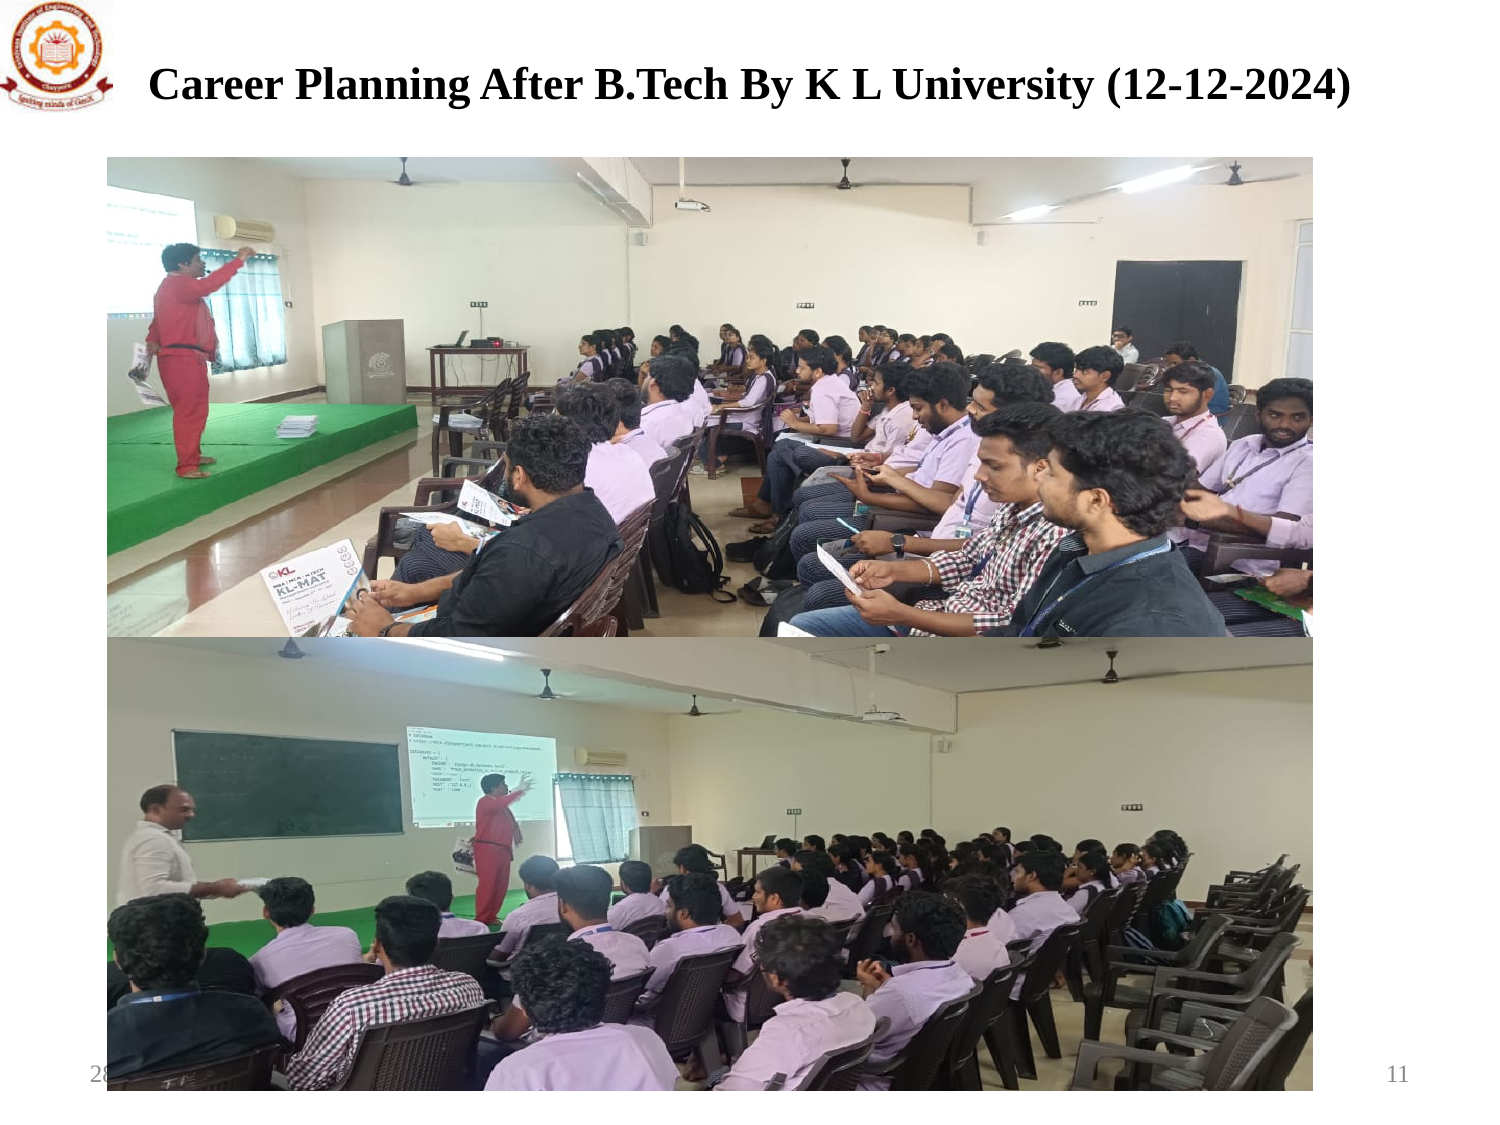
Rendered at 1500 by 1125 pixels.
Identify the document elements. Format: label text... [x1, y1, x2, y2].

slide_number 11 [1074, 1042, 1425, 1103]
picture [0, 0, 113, 114]
picture [107, 637, 1313, 1092]
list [107, 157, 1313, 637]
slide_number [74, 1042, 425, 1103]
title Career Planning After B.Tech By K L University (12-12-2024) [74, 24, 1425, 138]
